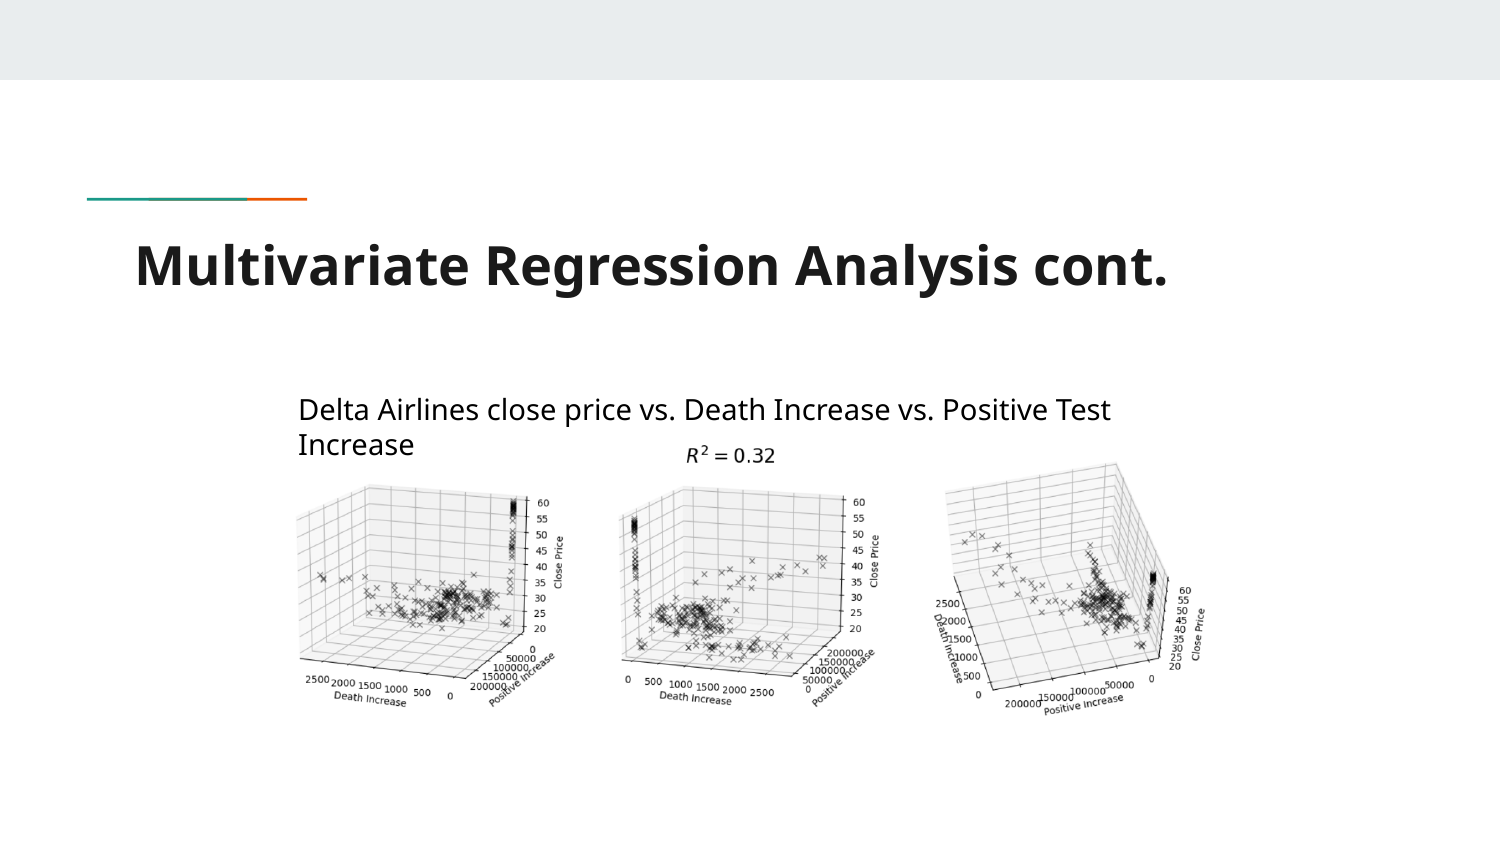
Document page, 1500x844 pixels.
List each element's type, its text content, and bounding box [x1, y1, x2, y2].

title Multivariate Regression Analysis cont. [119, 216, 1381, 305]
picture [283, 437, 1218, 725]
text_box Delta Airlines close price vs. Death Increase vs. Positive Test Increase [283, 376, 1217, 422]
